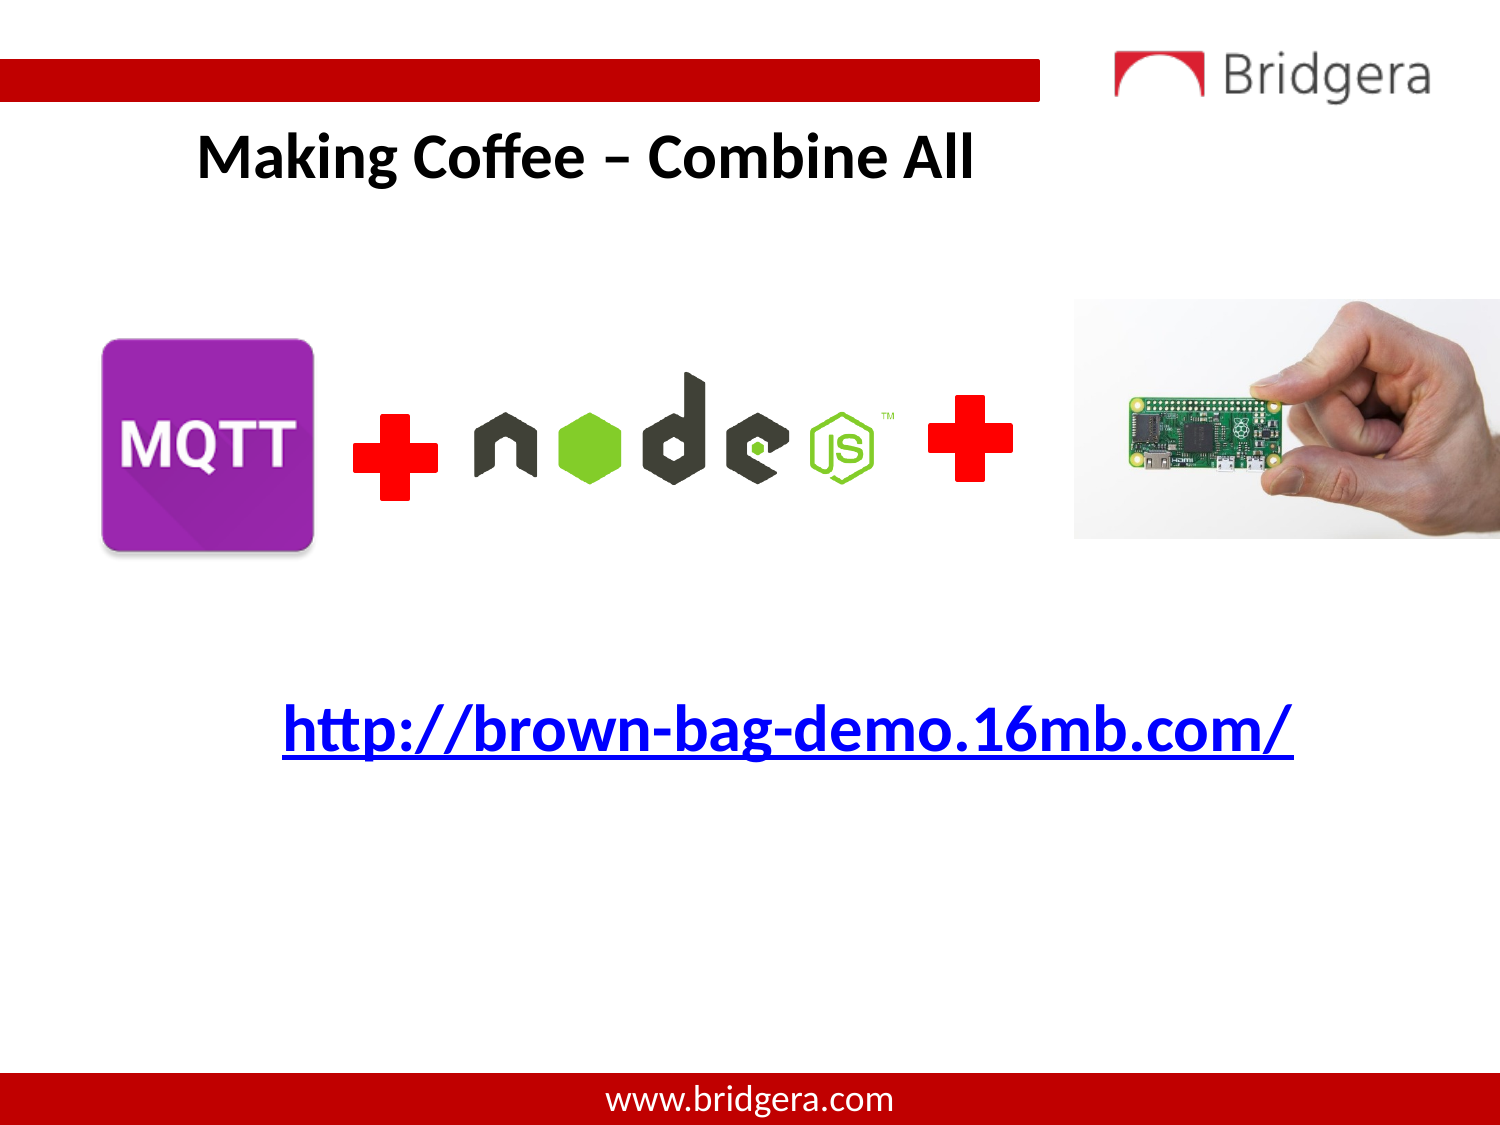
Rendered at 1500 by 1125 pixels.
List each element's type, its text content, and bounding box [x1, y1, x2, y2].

picture [1087, 30, 1463, 126]
picture [74, 312, 341, 579]
text_box [928, 395, 1013, 482]
picture [462, 318, 901, 538]
text_box http://brown-bag-demo.16mb.com/ [267, 676, 1309, 772]
picture [1074, 299, 1500, 539]
title Making Coffee – Combine All [50, 104, 1138, 200]
text_box [0, 59, 1040, 102]
text_box [353, 414, 438, 501]
text_box www.bridgera.com [0, 1073, 1500, 1125]
